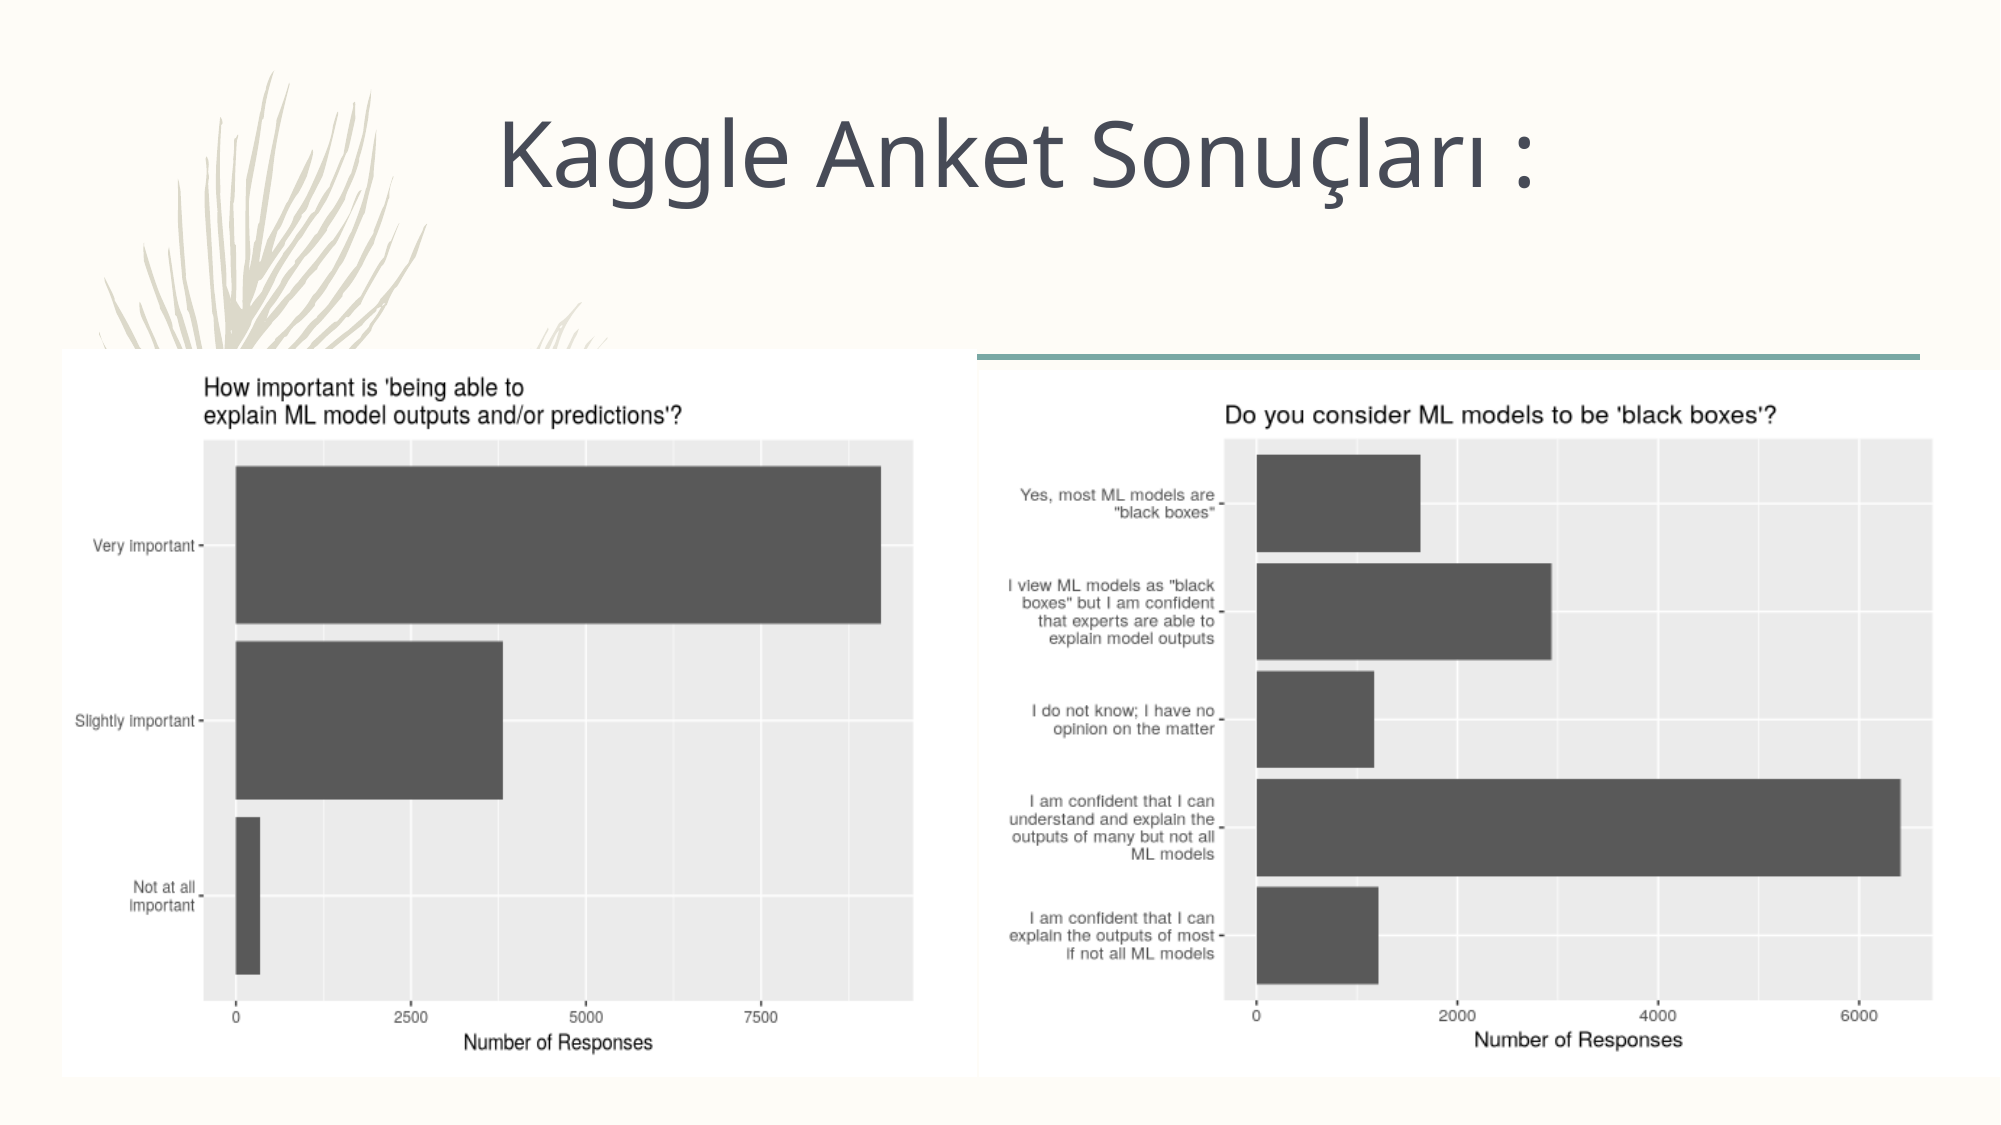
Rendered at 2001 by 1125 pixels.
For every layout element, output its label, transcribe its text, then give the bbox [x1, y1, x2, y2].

picture [978, 370, 2000, 1077]
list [62, 348, 977, 1077]
title Kaggle Anket Sonuçları : [481, 93, 1920, 350]
